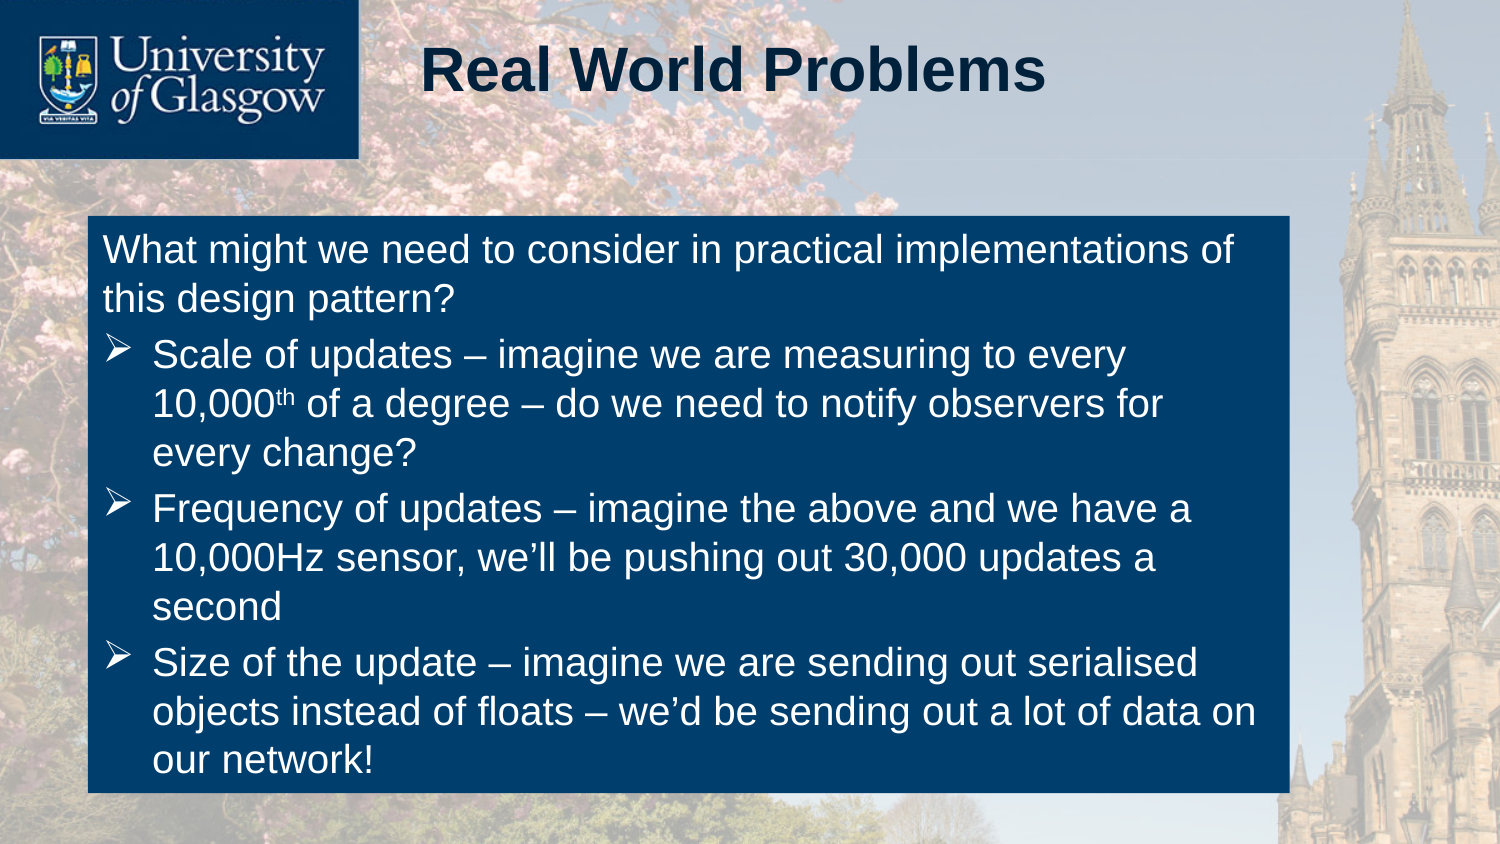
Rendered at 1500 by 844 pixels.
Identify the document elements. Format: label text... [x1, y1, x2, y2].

list What might we need to consider in practical implementations of this design pattern? Scale of updates – imagine we are measuring to every 10,000th of a degree – do we need to notify observers for every change? Frequency of updates – imagine the above and we have a 10,000Hz sensor, we’ll be pushing out 30,000 updates a second Size of the update – imagine we are sending out serialised objects instead of floats – we’d be sending out a lot of data on our network! [87, 215, 1290, 794]
title Real World Problems [405, 29, 1290, 113]
picture [0, 0, 358, 159]
